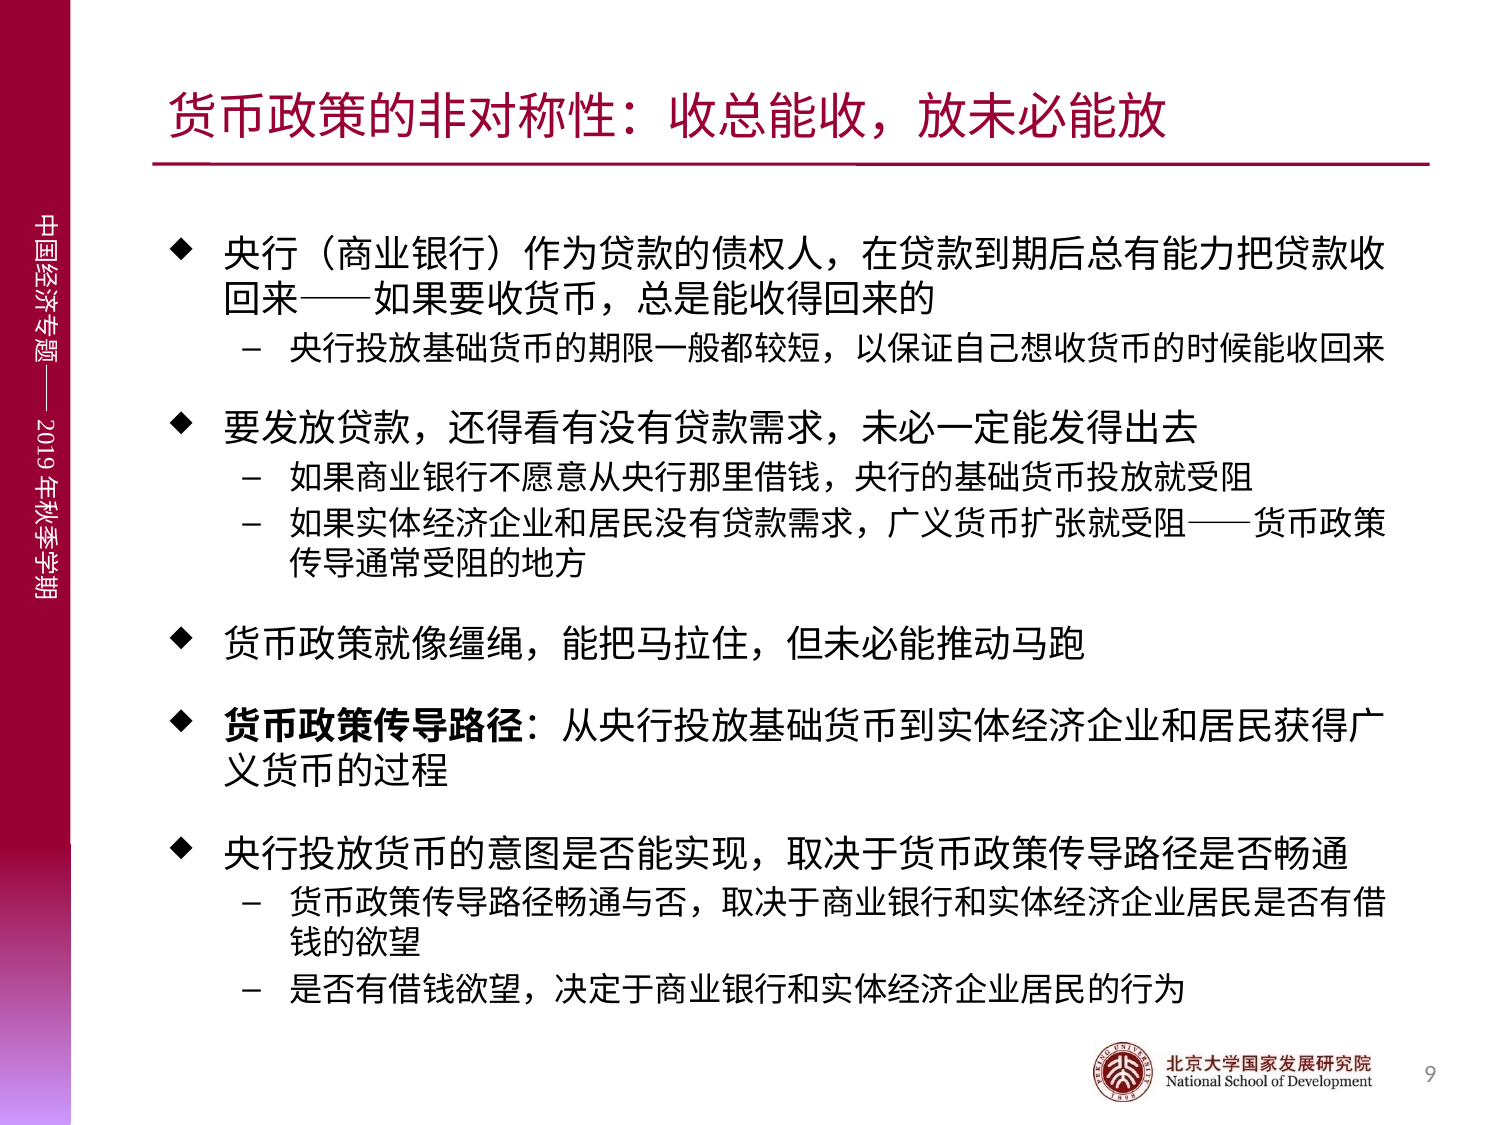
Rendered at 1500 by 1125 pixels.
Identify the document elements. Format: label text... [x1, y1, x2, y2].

list 央行（商业银行）作为贷款的债权人，在贷款到期后总有能力把贷款收回来——如果要收货币，总是能收得回来的 央行投放基础货币的期限一般都较短，以保证自己想收货币的时候能收回来 要发放贷款，还得看有没有贷款需求，未必一定能发得出去 如果商业银行不愿意从央行那里借钱，央行的基础货币投放就受阻 如果实体经济企业和居民没有贷款需求，广义货币扩张就受阻——货币政策传导通常受阻的地方 货币政策就像缰绳，能把马拉住，但未必能推动马跑 货币政策传导路径：从央行投放基础货币到实体经济企业和居民获得广义货币的过程 央行投放货币的意图是否能实现，取决于货币政策传导路径是否畅通 货币政策传导路径畅通与否，取决于商业银行和实体经济企业居民是否有借钱的欲望 是否有借钱欲望，决定于商业银行和实体经济企业居民的行为 [152, 222, 1430, 997]
title 货币政策的非对称性：收总能收，放未必能放 [152, 0, 1426, 153]
slide_number 9 [1101, 1042, 1452, 1103]
picture [1093, 1042, 1101, 1102]
